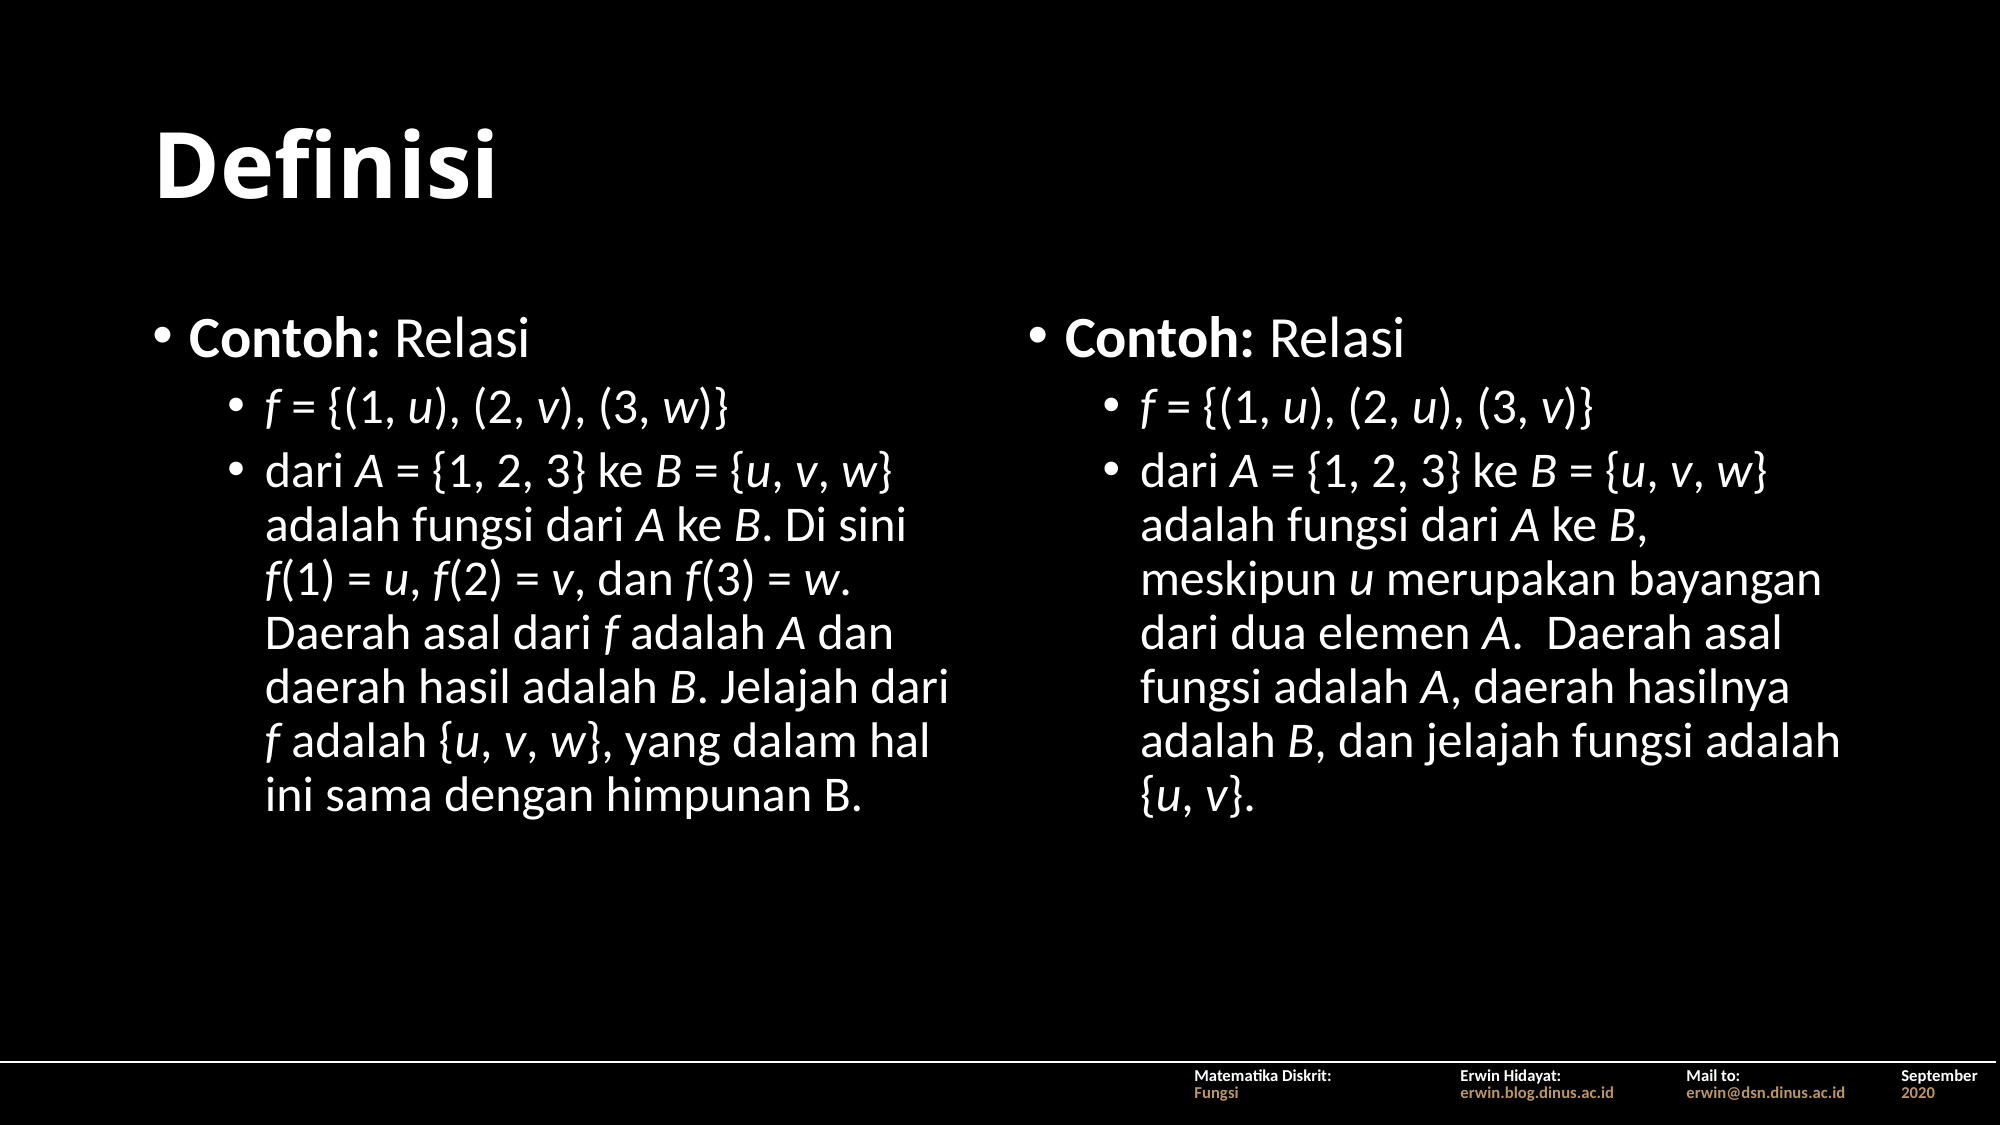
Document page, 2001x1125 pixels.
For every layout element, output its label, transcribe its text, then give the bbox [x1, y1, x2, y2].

list Contoh: Relasi f = {(1, u), (2, u), (3, v)} dari A = {1, 2, 3} ke B = {u, v, w} adalah fungsi dari A ke B, meskipun u merupakan bayangan dari dua elemen A. Daerah asal fungsi adalah A, daerah hasilnya adalah B, dan jelajah fungsi adalah {u, v}. [1012, 299, 1863, 1014]
list Contoh: Relasi f = {(1, u), (2, v), (3, w)} dari A = {1, 2, 3} ke B = {u, v, w} adalah fungsi dari A ke B. Di sini f(1) = u, f(2) = v, dan f(3) = w. Daerah asal dari f adalah A dan daerah hasil adalah B. Jelajah dari f adalah {u, v, w}, yang dalam hal ini sama dengan himpunan B. [137, 299, 988, 1014]
title Definisi [137, 59, 1863, 278]
